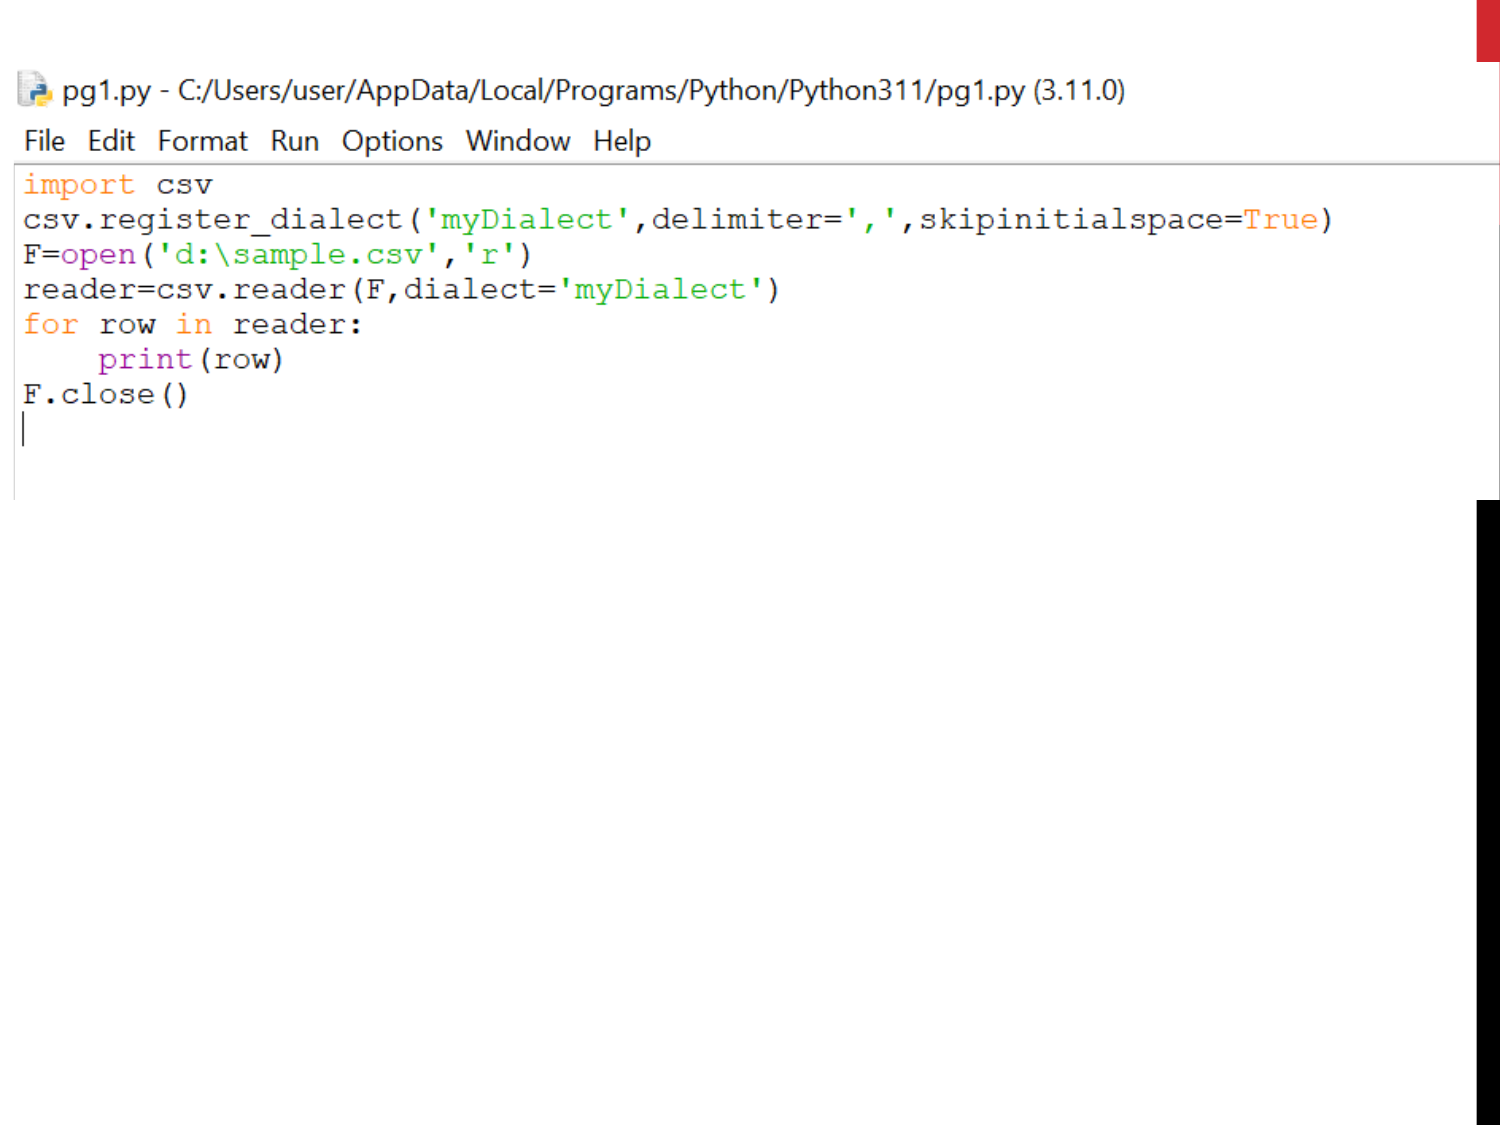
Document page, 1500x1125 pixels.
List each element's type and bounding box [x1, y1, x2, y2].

picture [13, 61, 1500, 501]
